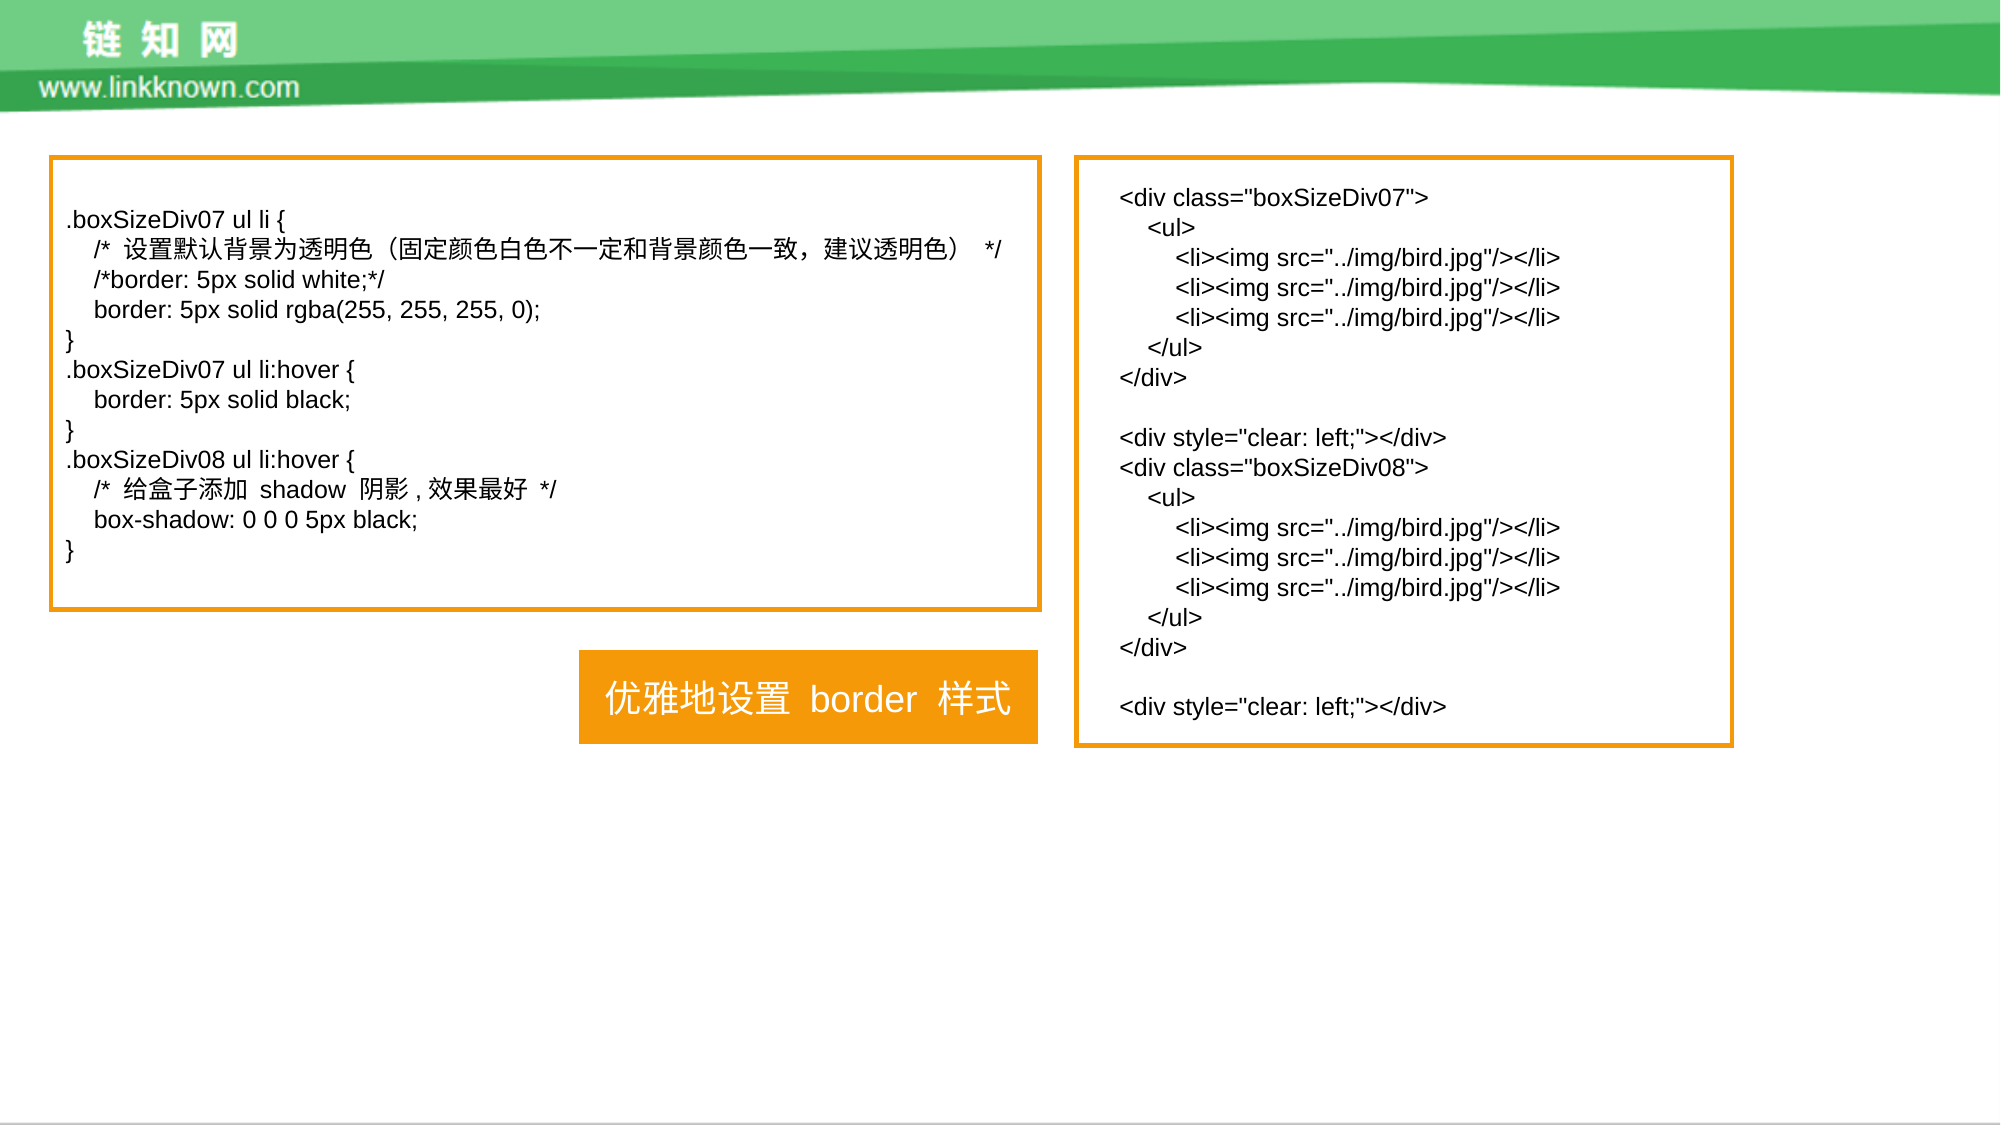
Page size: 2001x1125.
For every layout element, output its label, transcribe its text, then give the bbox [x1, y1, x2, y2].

picture [0, 0, 2001, 1125]
text_box 优雅地设置 border 样式 [577, 648, 1040, 746]
text_box .boxSizeDiv07 ul li { /* 设置默认背景为透明色（固定颜色白色不一定和背景颜色一致，建议透明色） */ /*border: 5px solid white;*/ border: 5px solid rgba(255, 255, 255, 0); } .boxSizeDiv07 ul li:hover { border: 5px solid black; } .boxSizeDiv08 ul li:hover { /* 给盒子添加 shadow 阴影,效果最好 */ box-shadow: 0 0 0 5px black; } [50, 156, 1040, 611]
text_box <div class="boxSizeDiv07"> <ul> <li><img src="../img/bird.jpg"/></li> <li><img src="../img/bird.jpg"/></li> <li><img src="../img/bird.jpg"/></li> </ul> </div> <div style="clear: left;"></div> <div class="boxSizeDiv08"> <ul> <li><img src="../img/bird.jpg"/></li> <li><img src="../img/bird.jpg"/></li> <li><img src="../img/bird.jpg"/></li> </ul> </div> <div style="clear: left;"></div> [1076, 156, 1733, 746]
